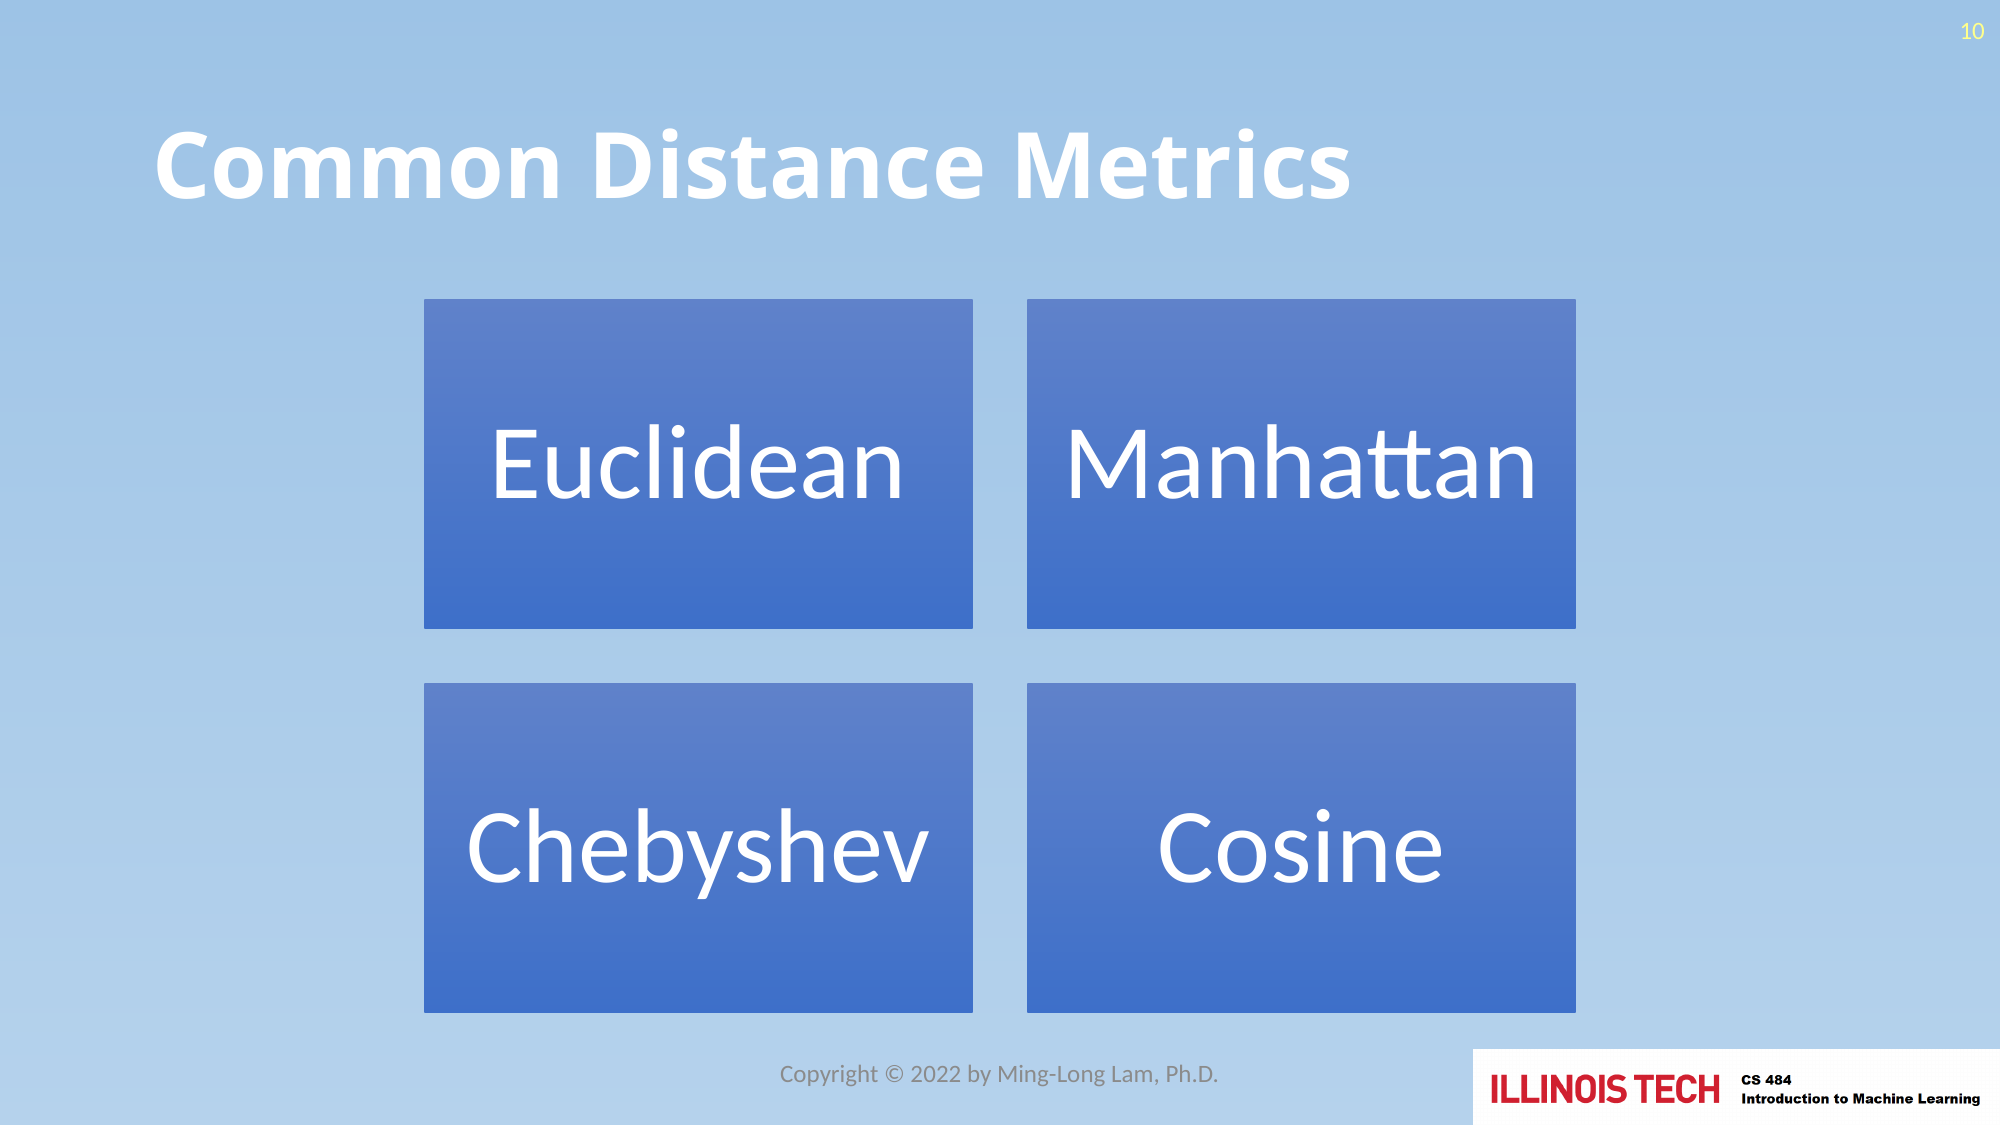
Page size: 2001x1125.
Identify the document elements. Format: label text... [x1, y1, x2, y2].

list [137, 299, 1863, 1014]
picture [1473, 1049, 2000, 1125]
slide_number 10 [1550, 0, 2000, 60]
footer Copyright © 2022 by Ming-Long Lam, Ph.D. [662, 1042, 1338, 1103]
title Common Distance Metrics [137, 59, 1863, 278]
